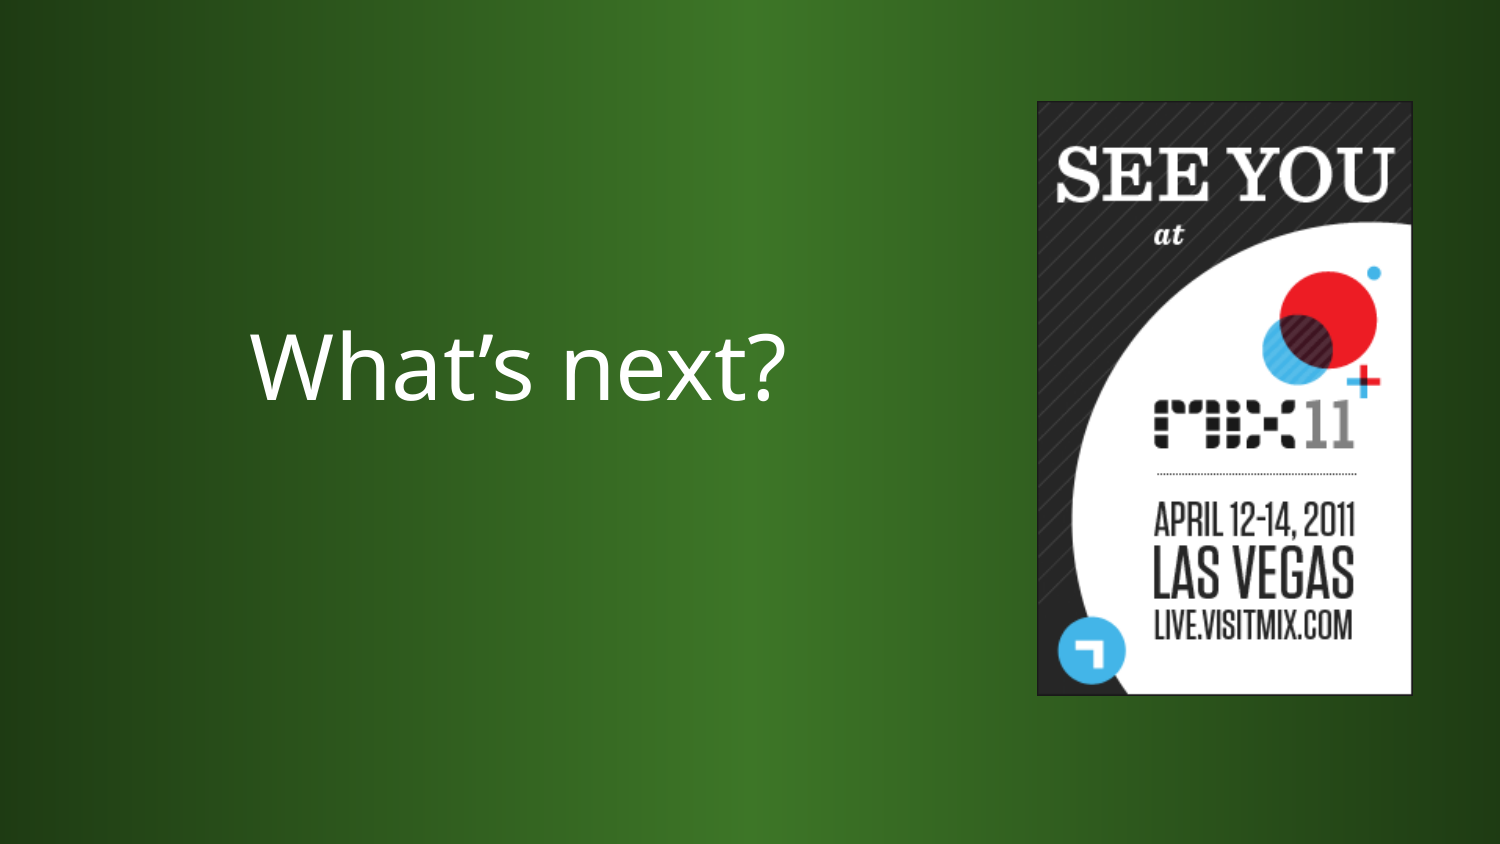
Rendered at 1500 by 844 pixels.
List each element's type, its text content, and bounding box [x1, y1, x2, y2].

picture [1037, 101, 1413, 696]
title What’s next? [0, 293, 1032, 435]
